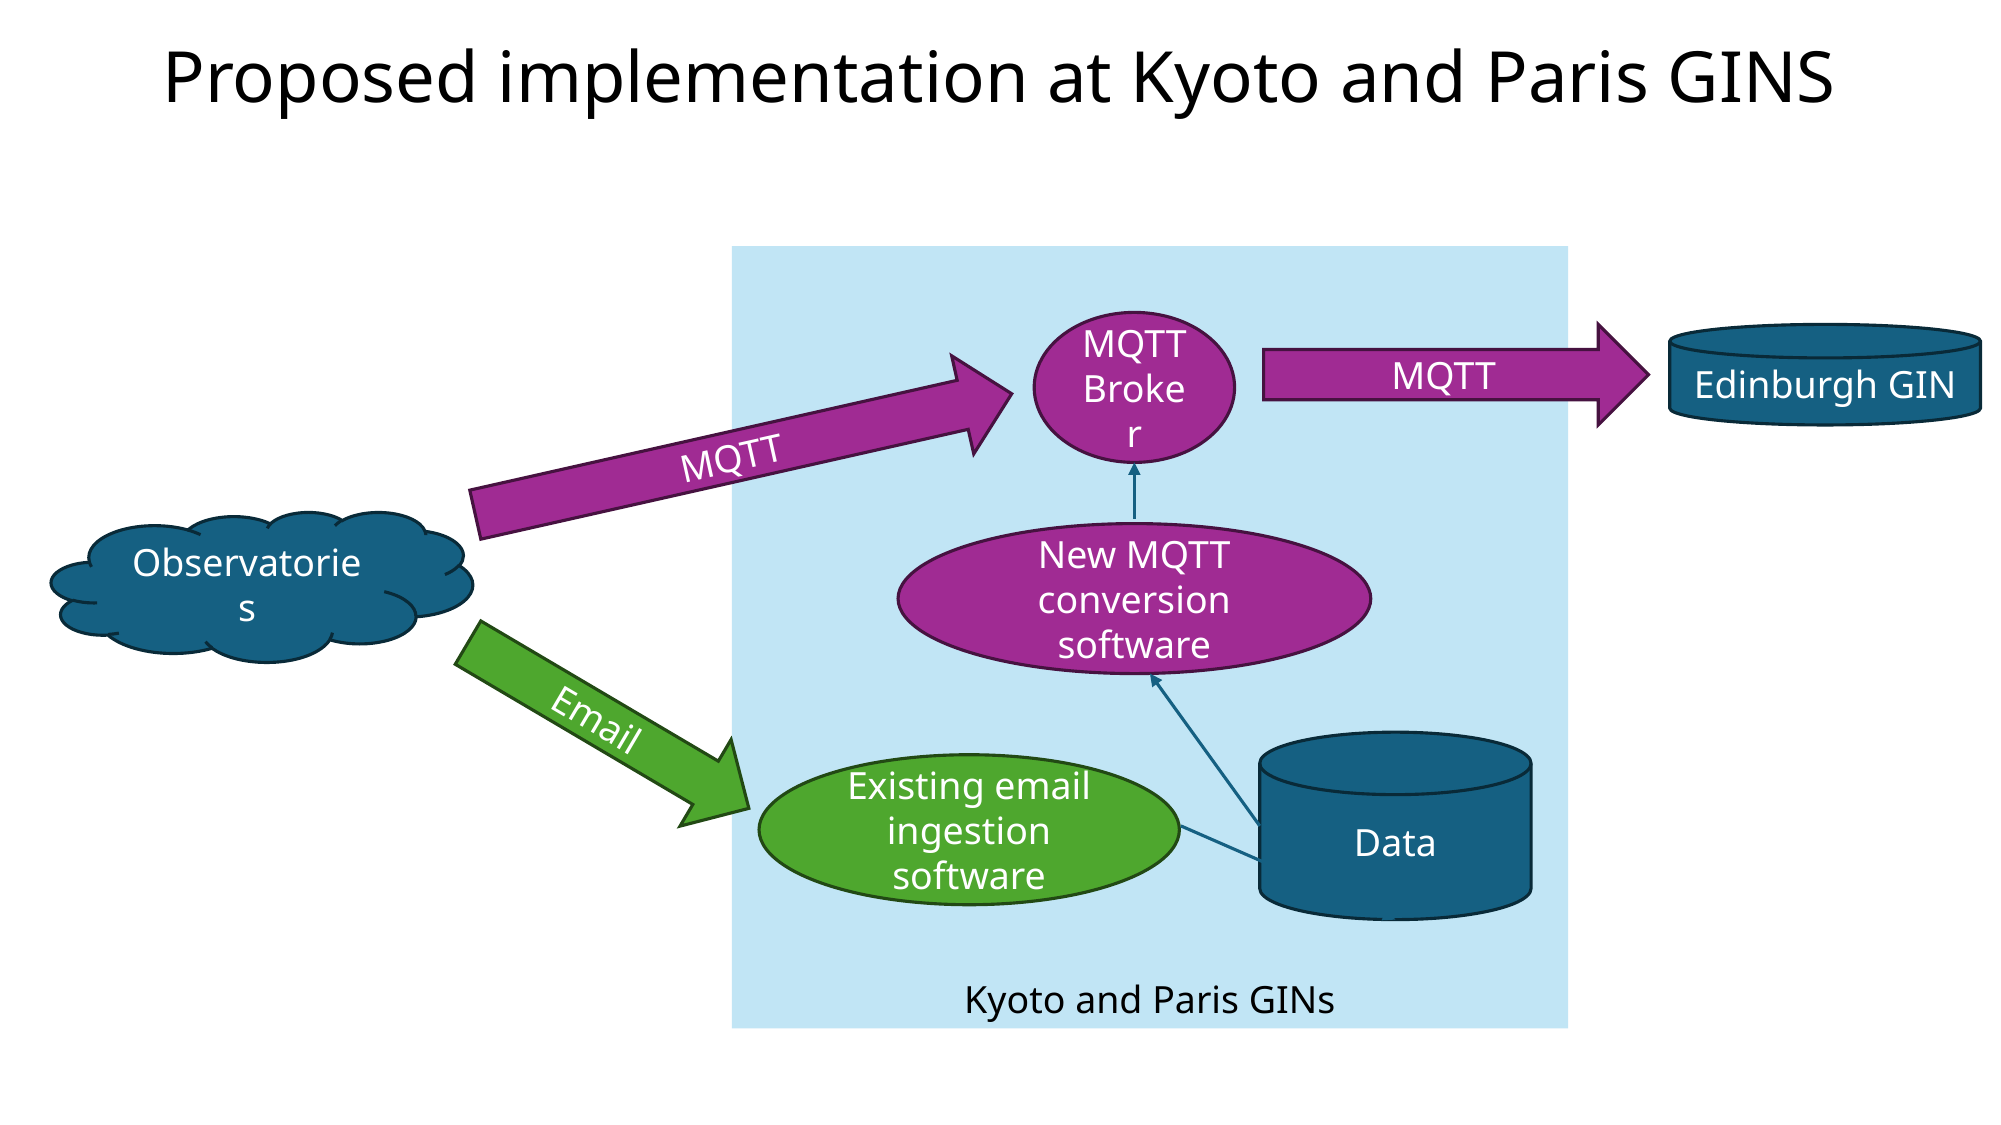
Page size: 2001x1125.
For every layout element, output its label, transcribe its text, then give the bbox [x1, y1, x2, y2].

text_box MQTT [467, 352, 1014, 542]
text_box MQTT [1262, 320, 1651, 429]
text_box Edinburgh GIN [1668, 322, 1983, 427]
text_box Data [1258, 730, 1533, 922]
text_box MQTT Broker [1032, 310, 1237, 464]
title Proposed implementation at Kyoto and Paris GINS [137, 0, 1863, 163]
text_box Email [453, 618, 751, 829]
text_box Existing email ingestion software [757, 753, 1181, 907]
text_box Kyoto and Paris GINs [731, 246, 1569, 1029]
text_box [1149, 673, 1396, 733]
text_box New MQTT conversion software [896, 522, 1373, 676]
text_box Observatories [49, 510, 475, 665]
